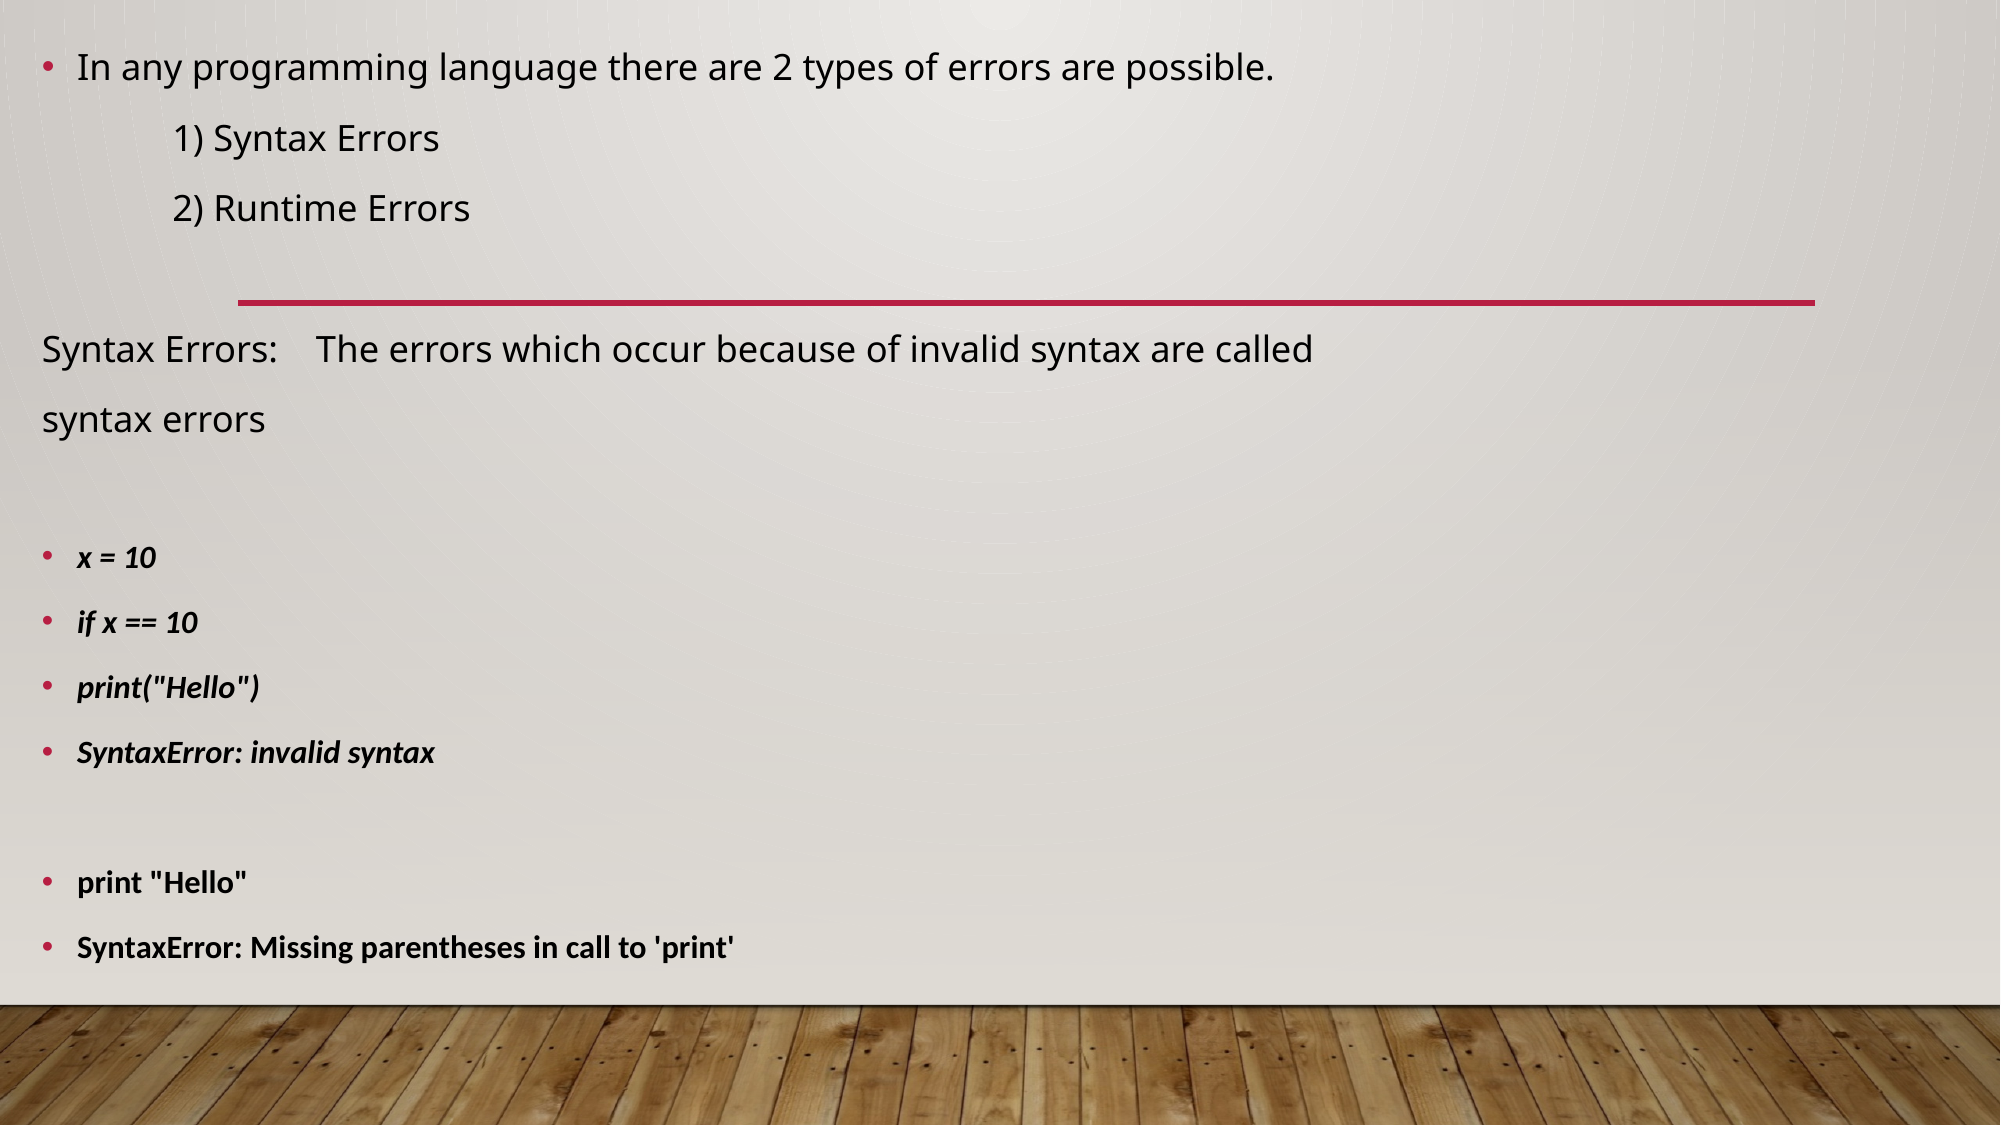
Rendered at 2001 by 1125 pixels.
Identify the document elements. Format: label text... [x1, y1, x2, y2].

picture [0, 1005, 2000, 1125]
list In any programming language there are 2 types of errors are possible. 1) Syntax Errors 2) Runtime Errors Syntax Errors: The errors which occur because of invalid syntax are called syntax errors x = 10 if x == 10 print("Hello") SyntaxError: invalid syntax print "Hello" SyntaxError: Missing parentheses in call to 'print' [26, 28, 2000, 975]
